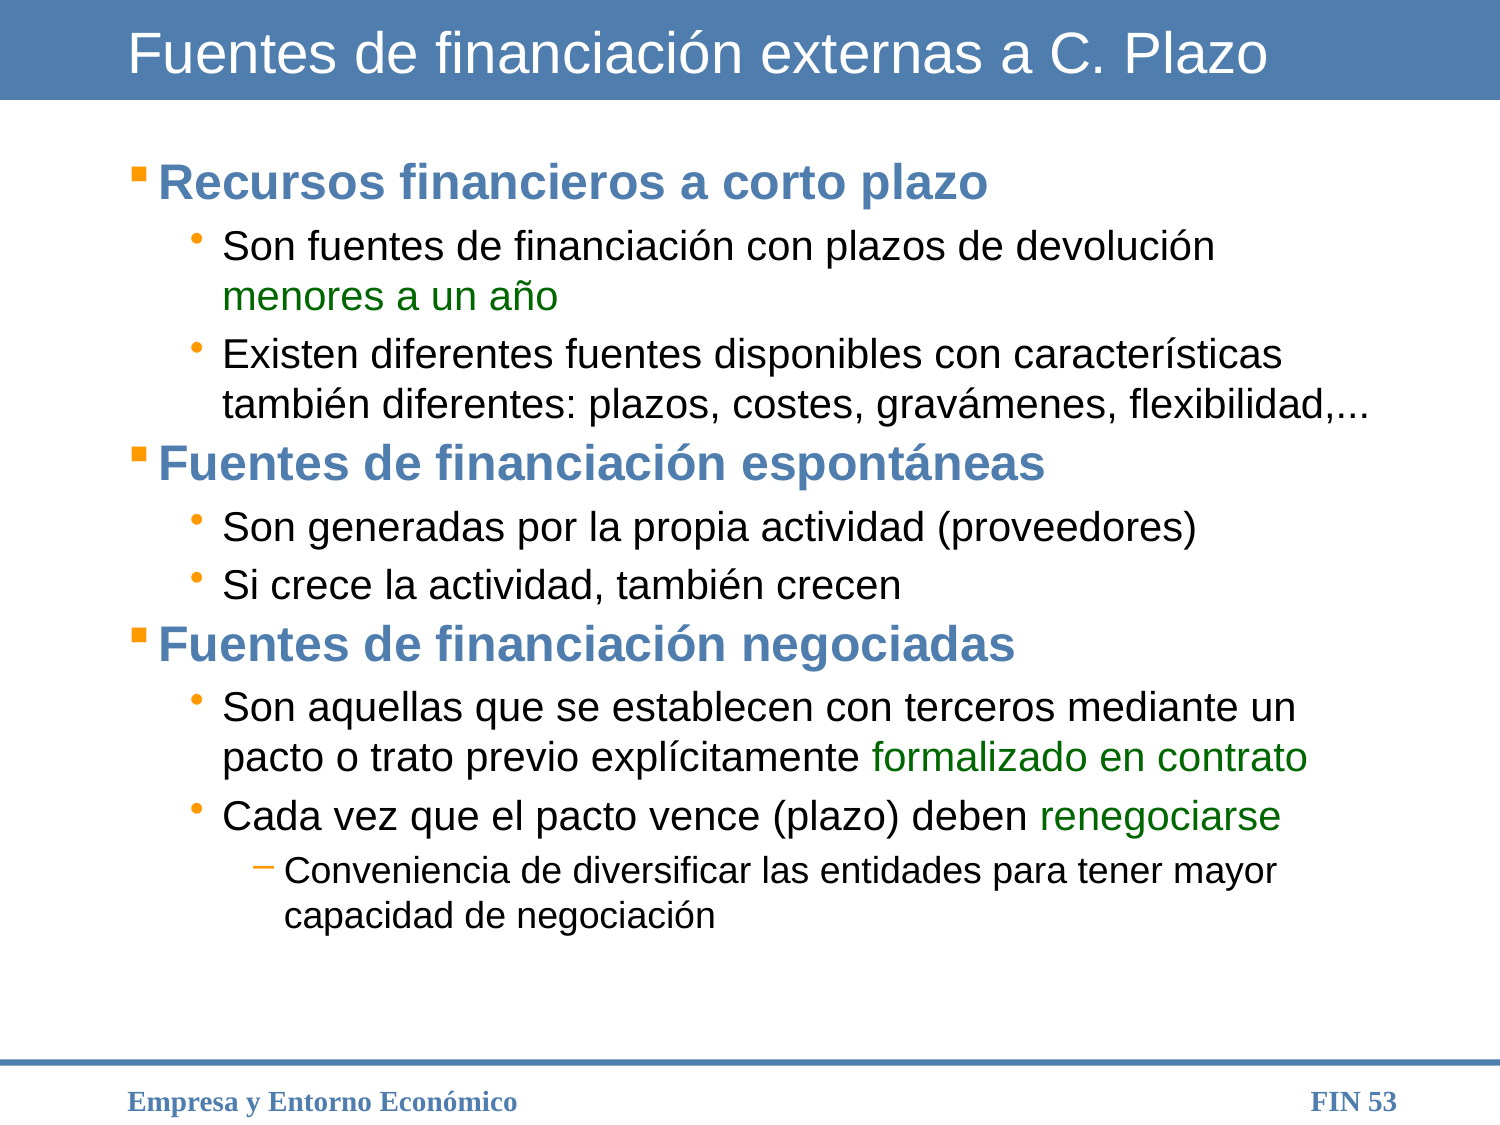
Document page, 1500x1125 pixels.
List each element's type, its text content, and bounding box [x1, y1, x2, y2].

list Recursos financieros a corto plazo Son fuentes de financiación con plazos de devolución menores a un año Existen diferentes fuentes disponibles con características también diferentes: plazos, costes, gravámenes, flexibilidad,... Fuentes de financiación espontáneas Son generadas por la propia actividad (proveedores) Si crece la actividad, también crecen Fuentes de financiación negociadas Son aquellas que se establecen con terceros mediante un pacto o trato previo explícitamente formalizado en contrato Cada vez que el pacto vence (plazo) deben renegociarse Conveniencia de diversificar las entidades para tener mayor capacidad de negociación [112, 148, 1388, 1013]
title Fuentes de financiación externas a C. Plazo [112, 0, 1388, 101]
